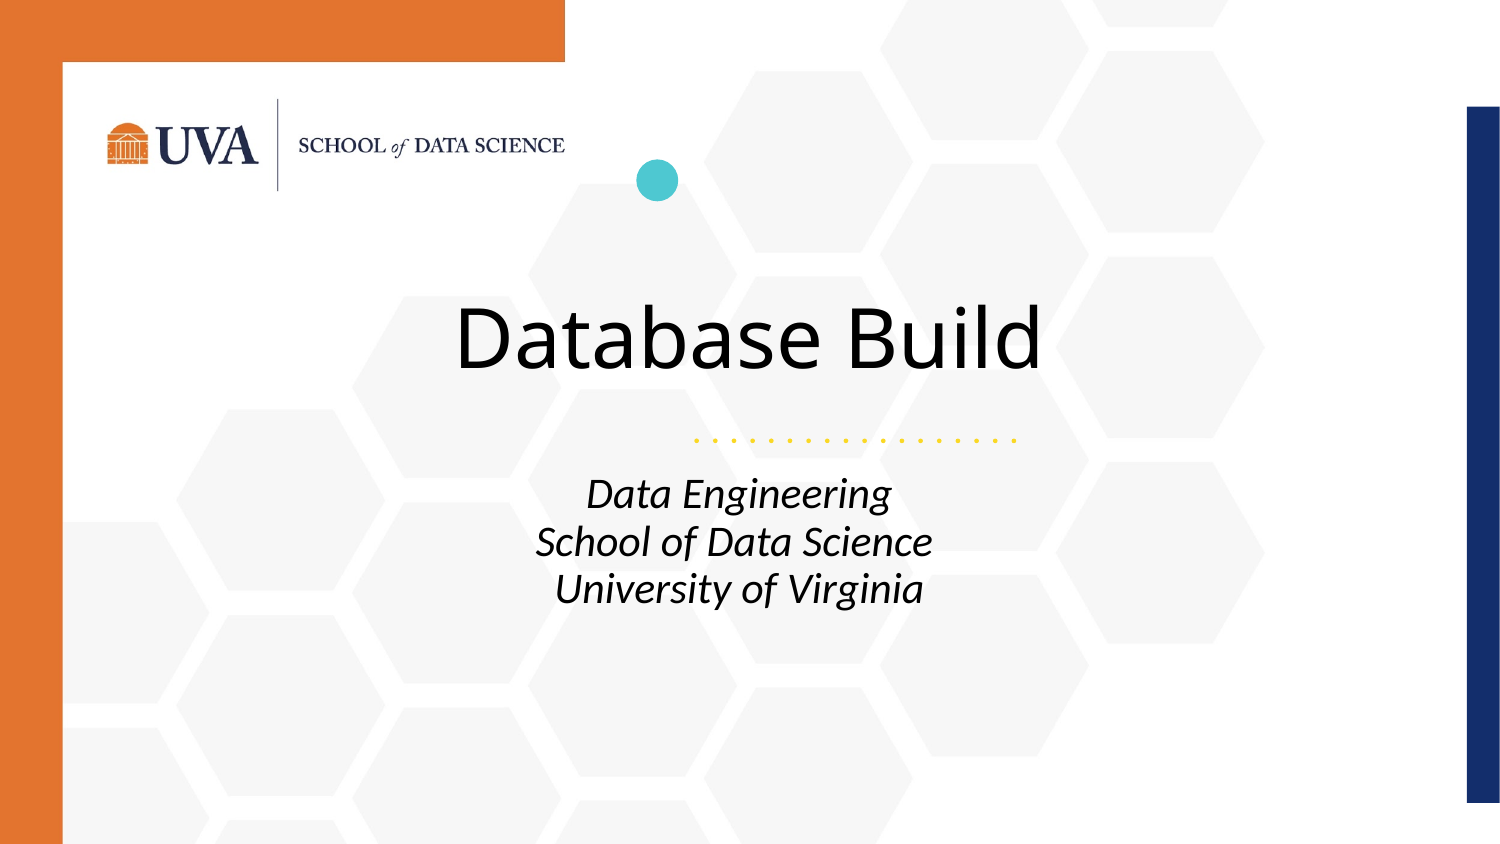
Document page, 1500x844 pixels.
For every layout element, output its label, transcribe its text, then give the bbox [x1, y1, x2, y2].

picture [0, 0, 1500, 844]
text_box Database Build [150, 296, 1348, 402]
text_box Data Engineering School of Data Science University of Virginia [334, 471, 1145, 811]
